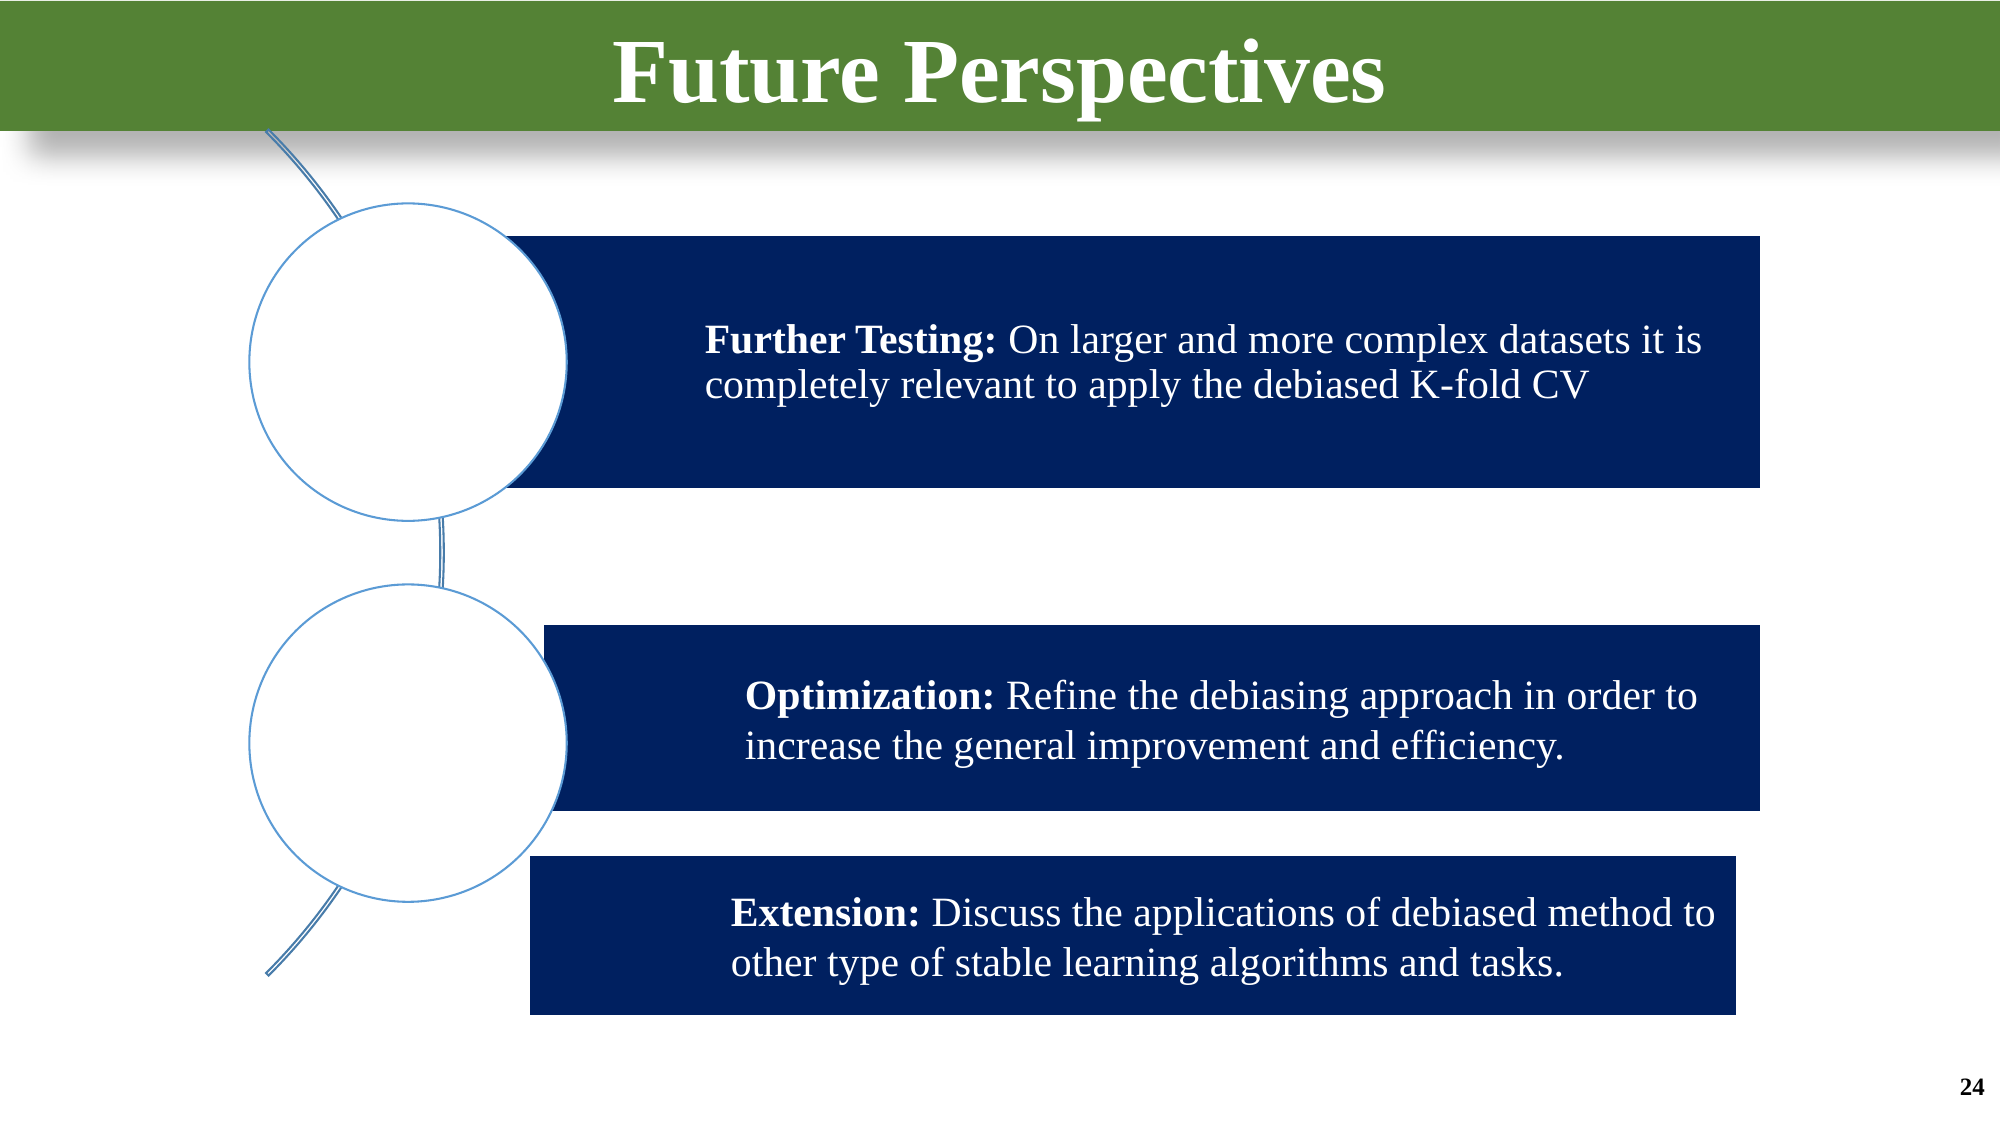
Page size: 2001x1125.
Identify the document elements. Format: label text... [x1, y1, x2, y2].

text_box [0, 0, 1761, 1125]
text_box [1761, 0, 2000, 132]
slide_number 24 [1761, 1055, 2000, 1116]
